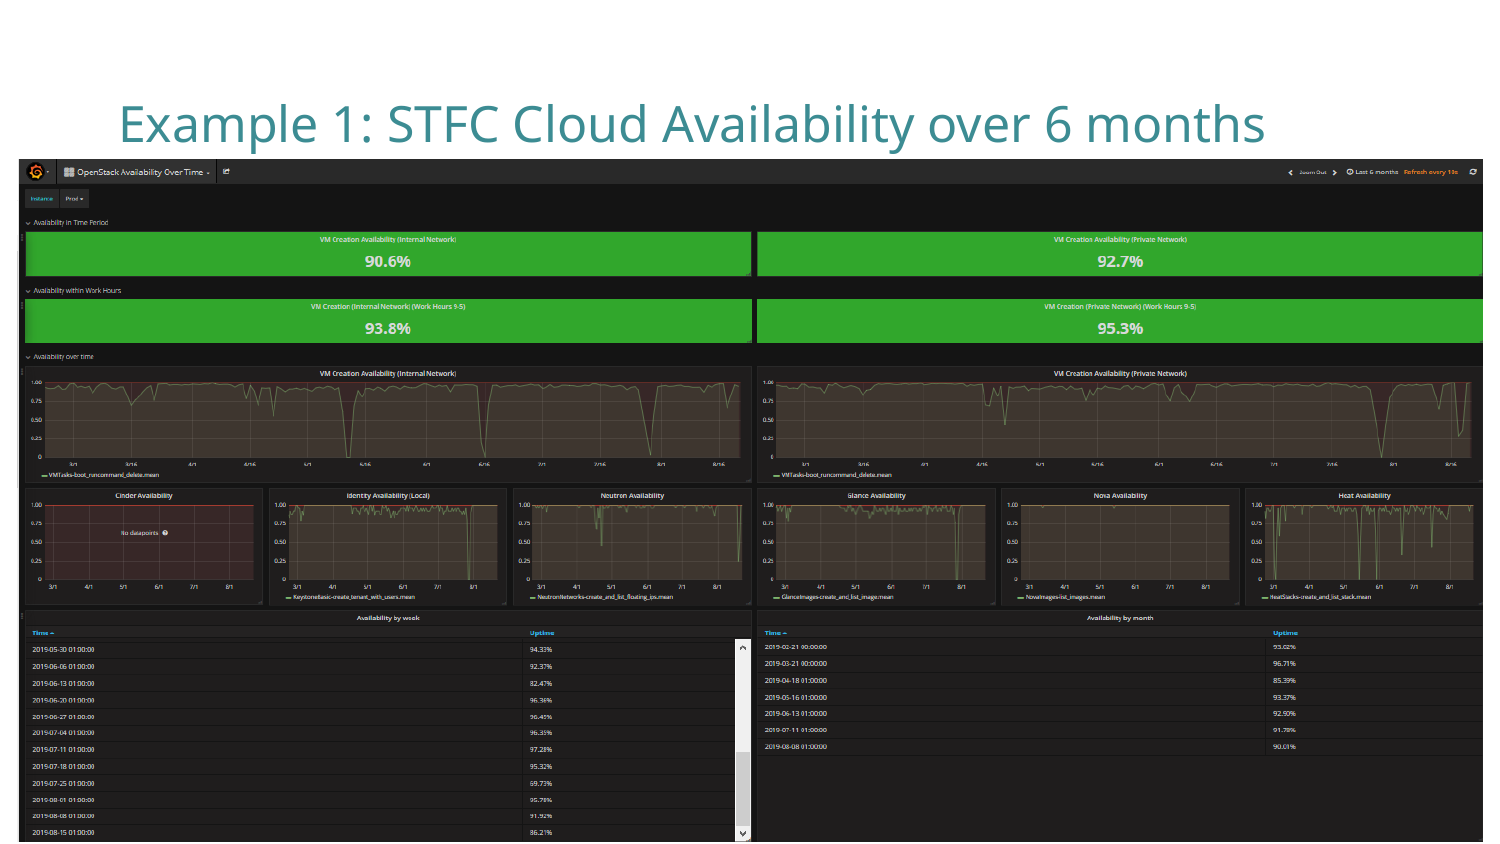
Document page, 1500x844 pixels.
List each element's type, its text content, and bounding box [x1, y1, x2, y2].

picture [17, 159, 1483, 842]
title Example 1: STFC Cloud Availability over 6 months [103, 44, 1397, 159]
